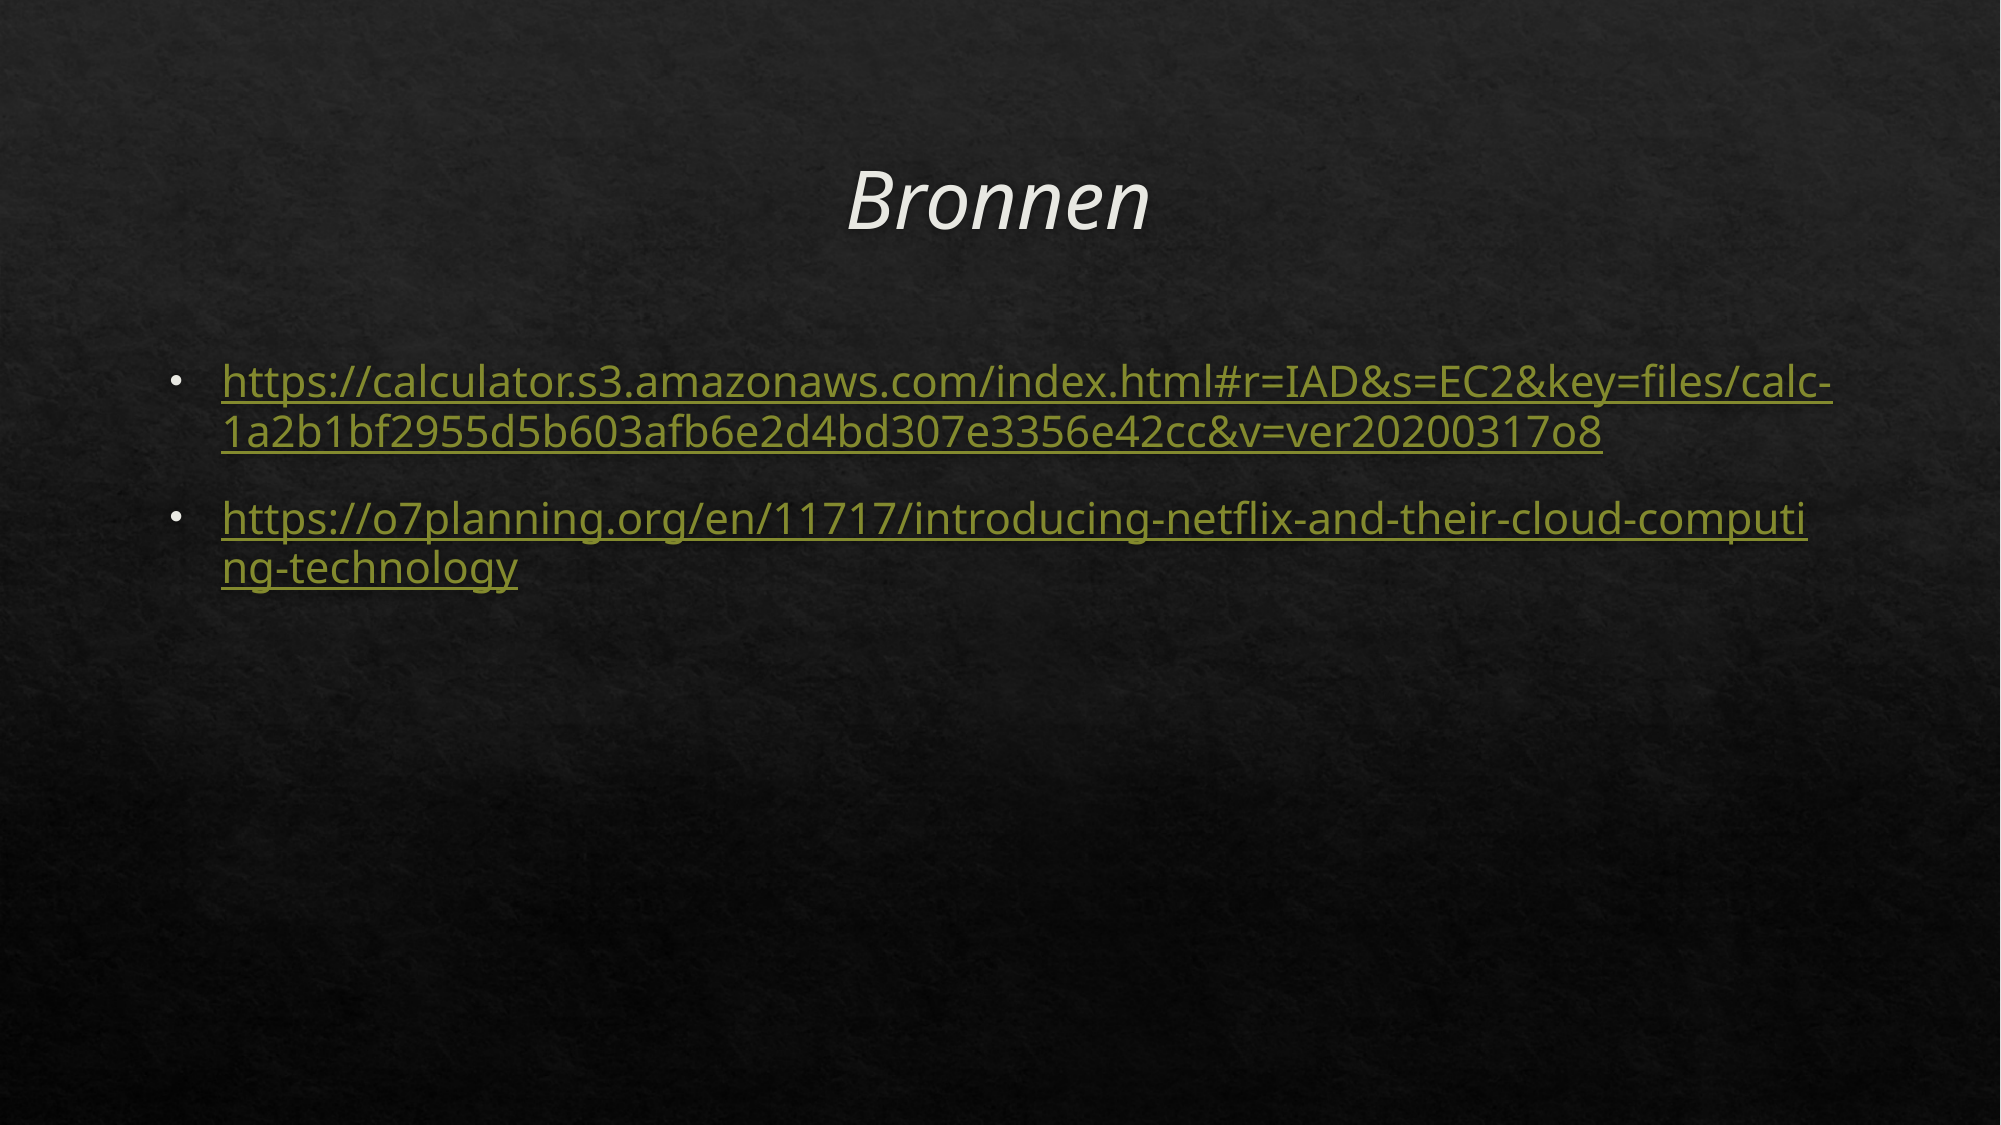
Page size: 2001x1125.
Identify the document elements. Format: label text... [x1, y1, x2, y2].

title Bronnen [149, 99, 1849, 307]
list https://calculator.s3.amazonaws.com/index.html#r=IAD&s=EC2&key=files/calc-1a2b1bf2955d5b603afb6e2d4bd307e3356e42cc&v=ver20200317o8 https://o7planning.org/en/11717/introducing-netflix-and-their-cloud-computing-technology [149, 340, 1849, 950]
